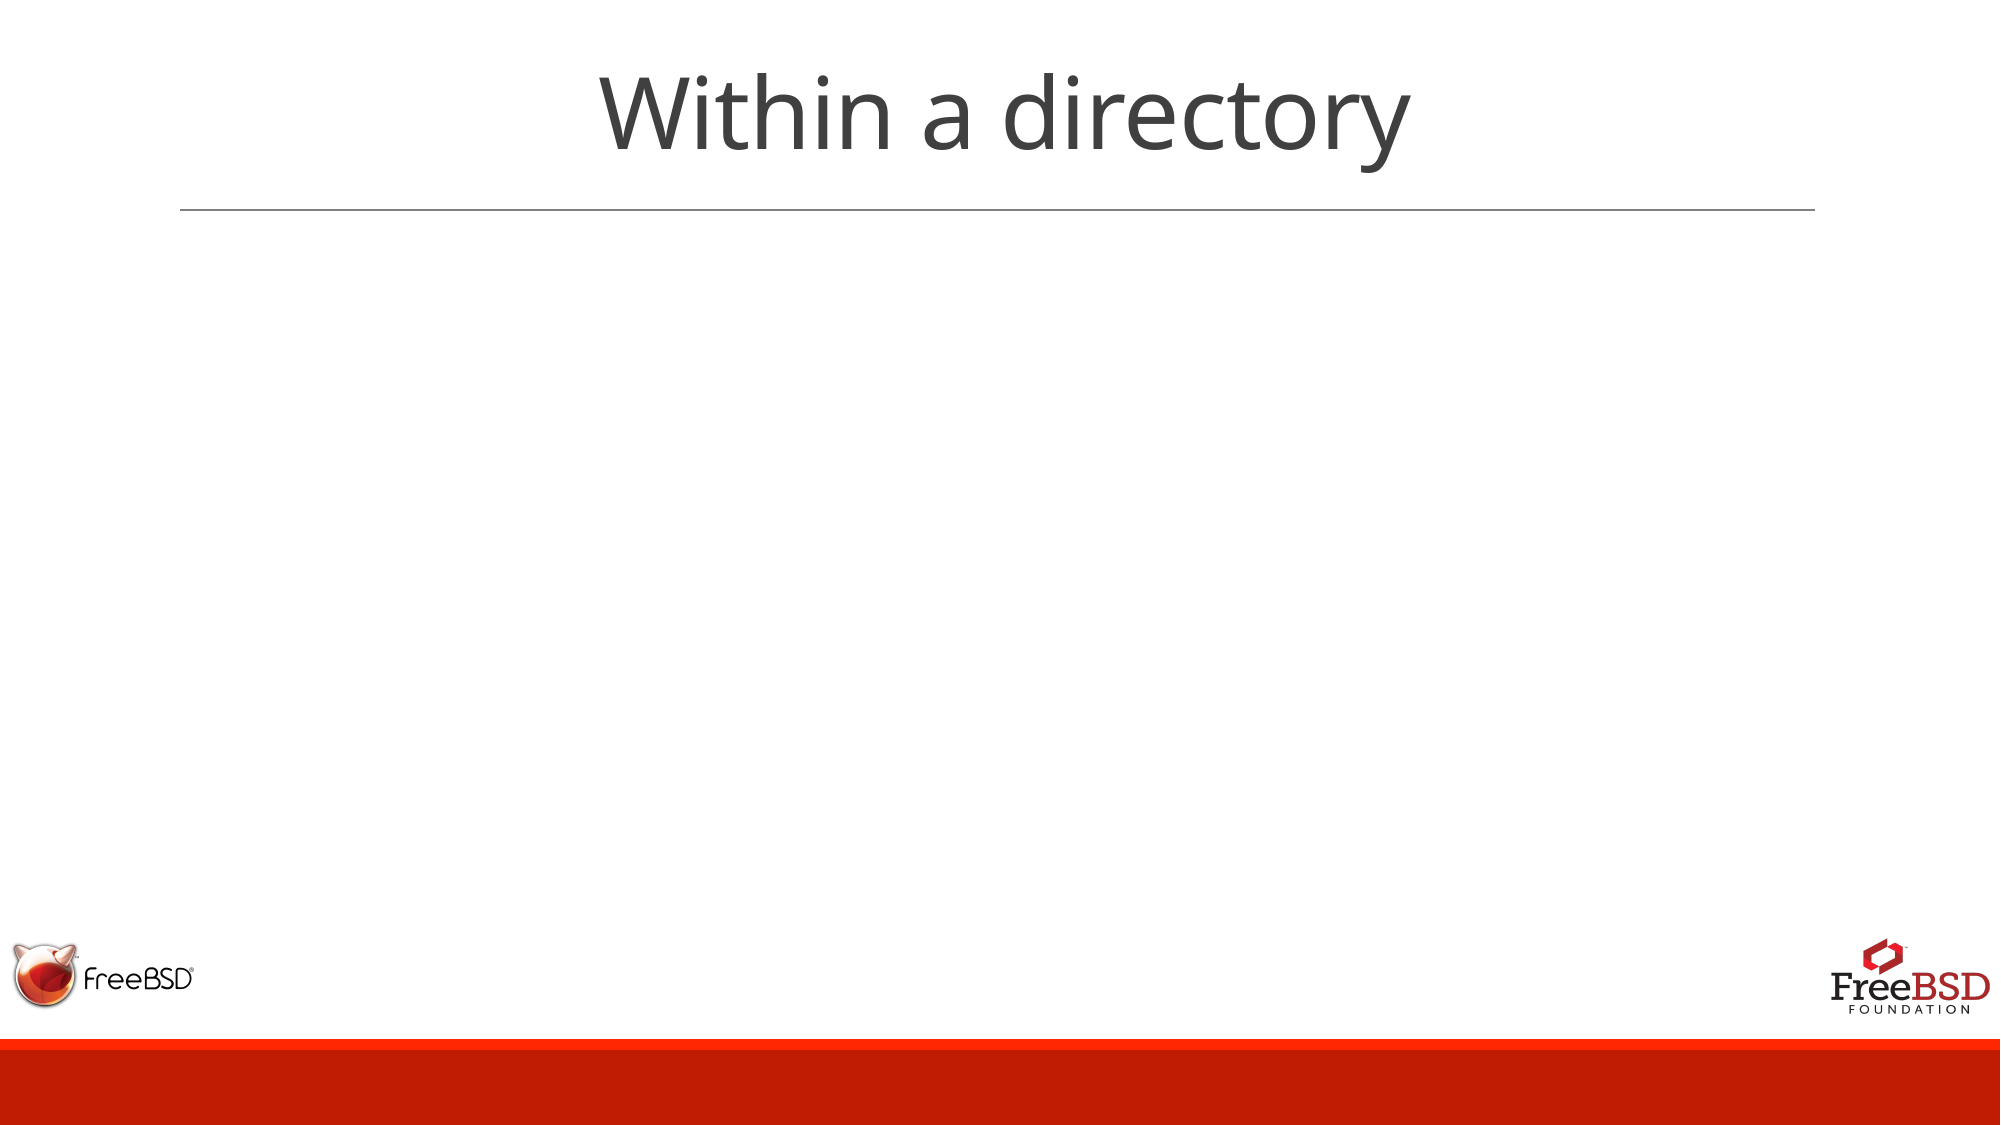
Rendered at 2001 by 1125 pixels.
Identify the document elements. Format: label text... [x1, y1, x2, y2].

picture [0, 931, 194, 1021]
title Within a directory [180, 47, 1830, 191]
